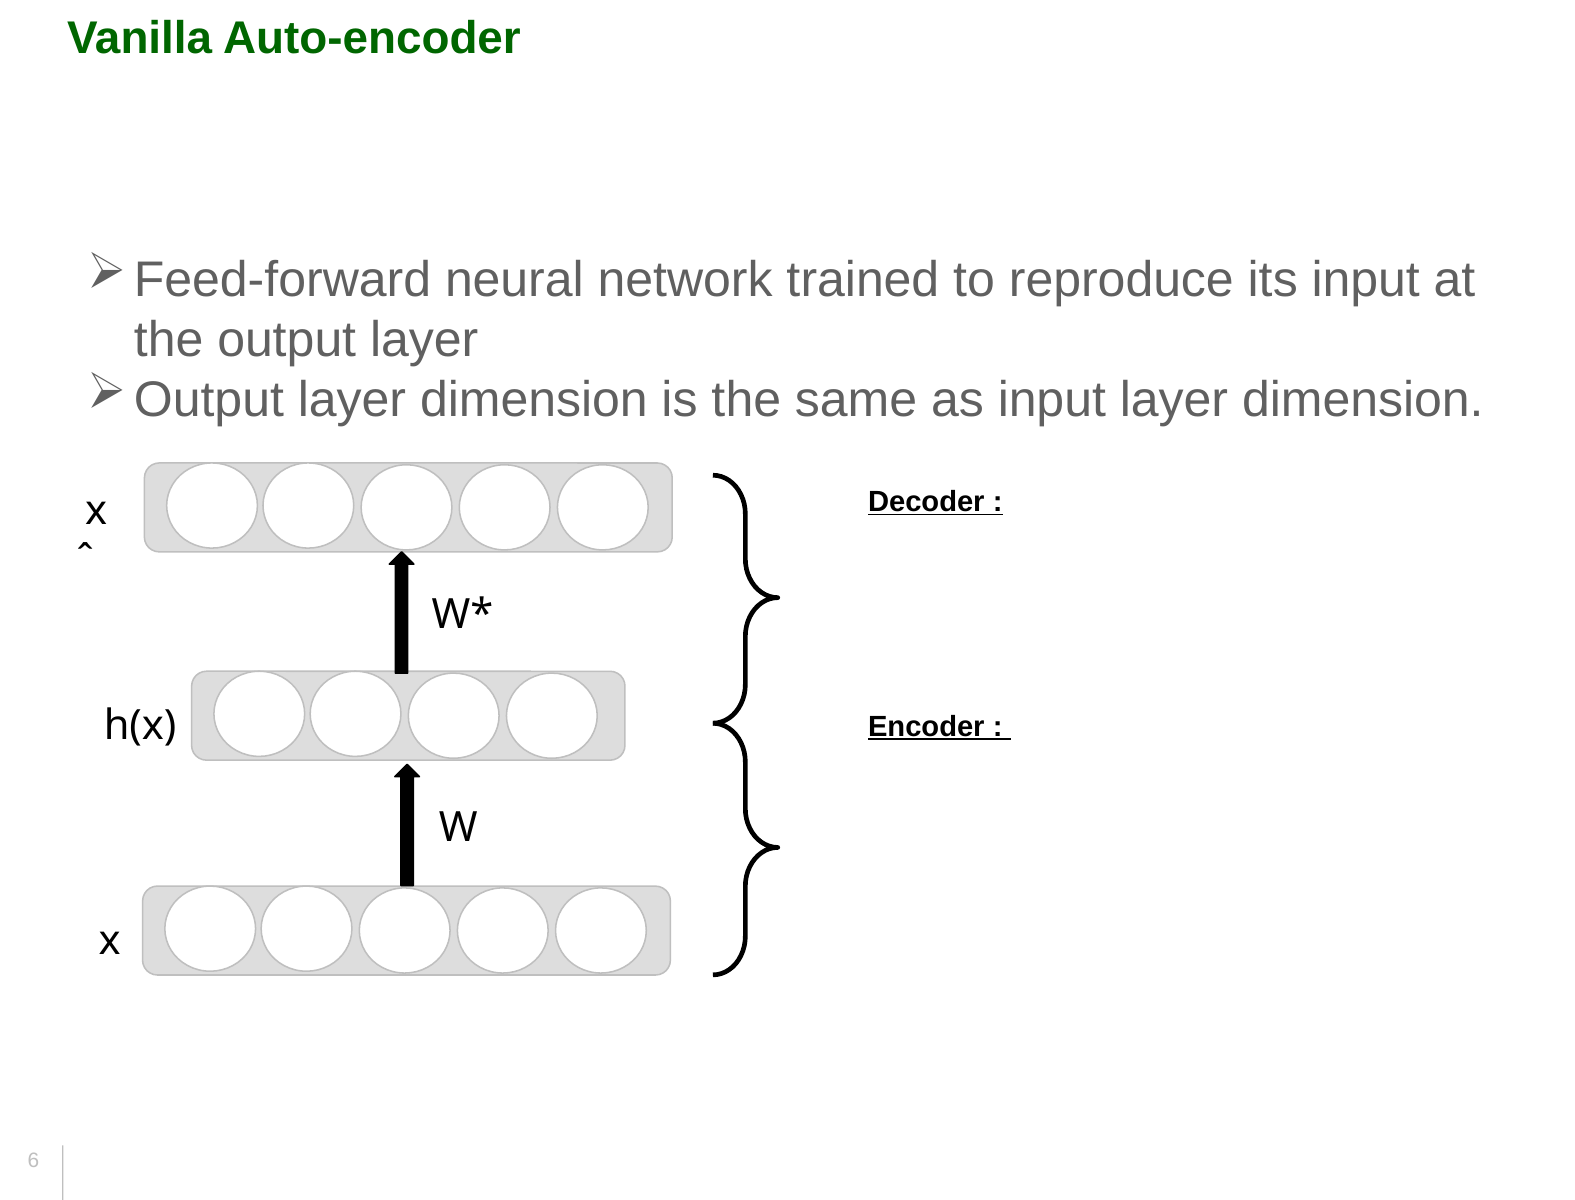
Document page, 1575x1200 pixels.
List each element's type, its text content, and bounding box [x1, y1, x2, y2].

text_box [144, 462, 673, 553]
text_box W [423, 792, 493, 857]
text_box x̂ [70, 475, 121, 590]
text_box [394, 768, 420, 884]
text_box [191, 671, 626, 761]
text_box Feed-forward neural network trained to reproduce its input at the output layer Output layer dimension is the same as input layer dimension. [72, 239, 1523, 435]
text_box [712, 723, 778, 975]
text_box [142, 885, 671, 976]
text_box x [83, 905, 136, 971]
text_box [389, 560, 414, 669]
text_box h(x) [88, 690, 186, 756]
text_box W* [416, 579, 509, 645]
text_box [712, 475, 778, 723]
title Vanilla Auto-encoder [52, 0, 1523, 174]
